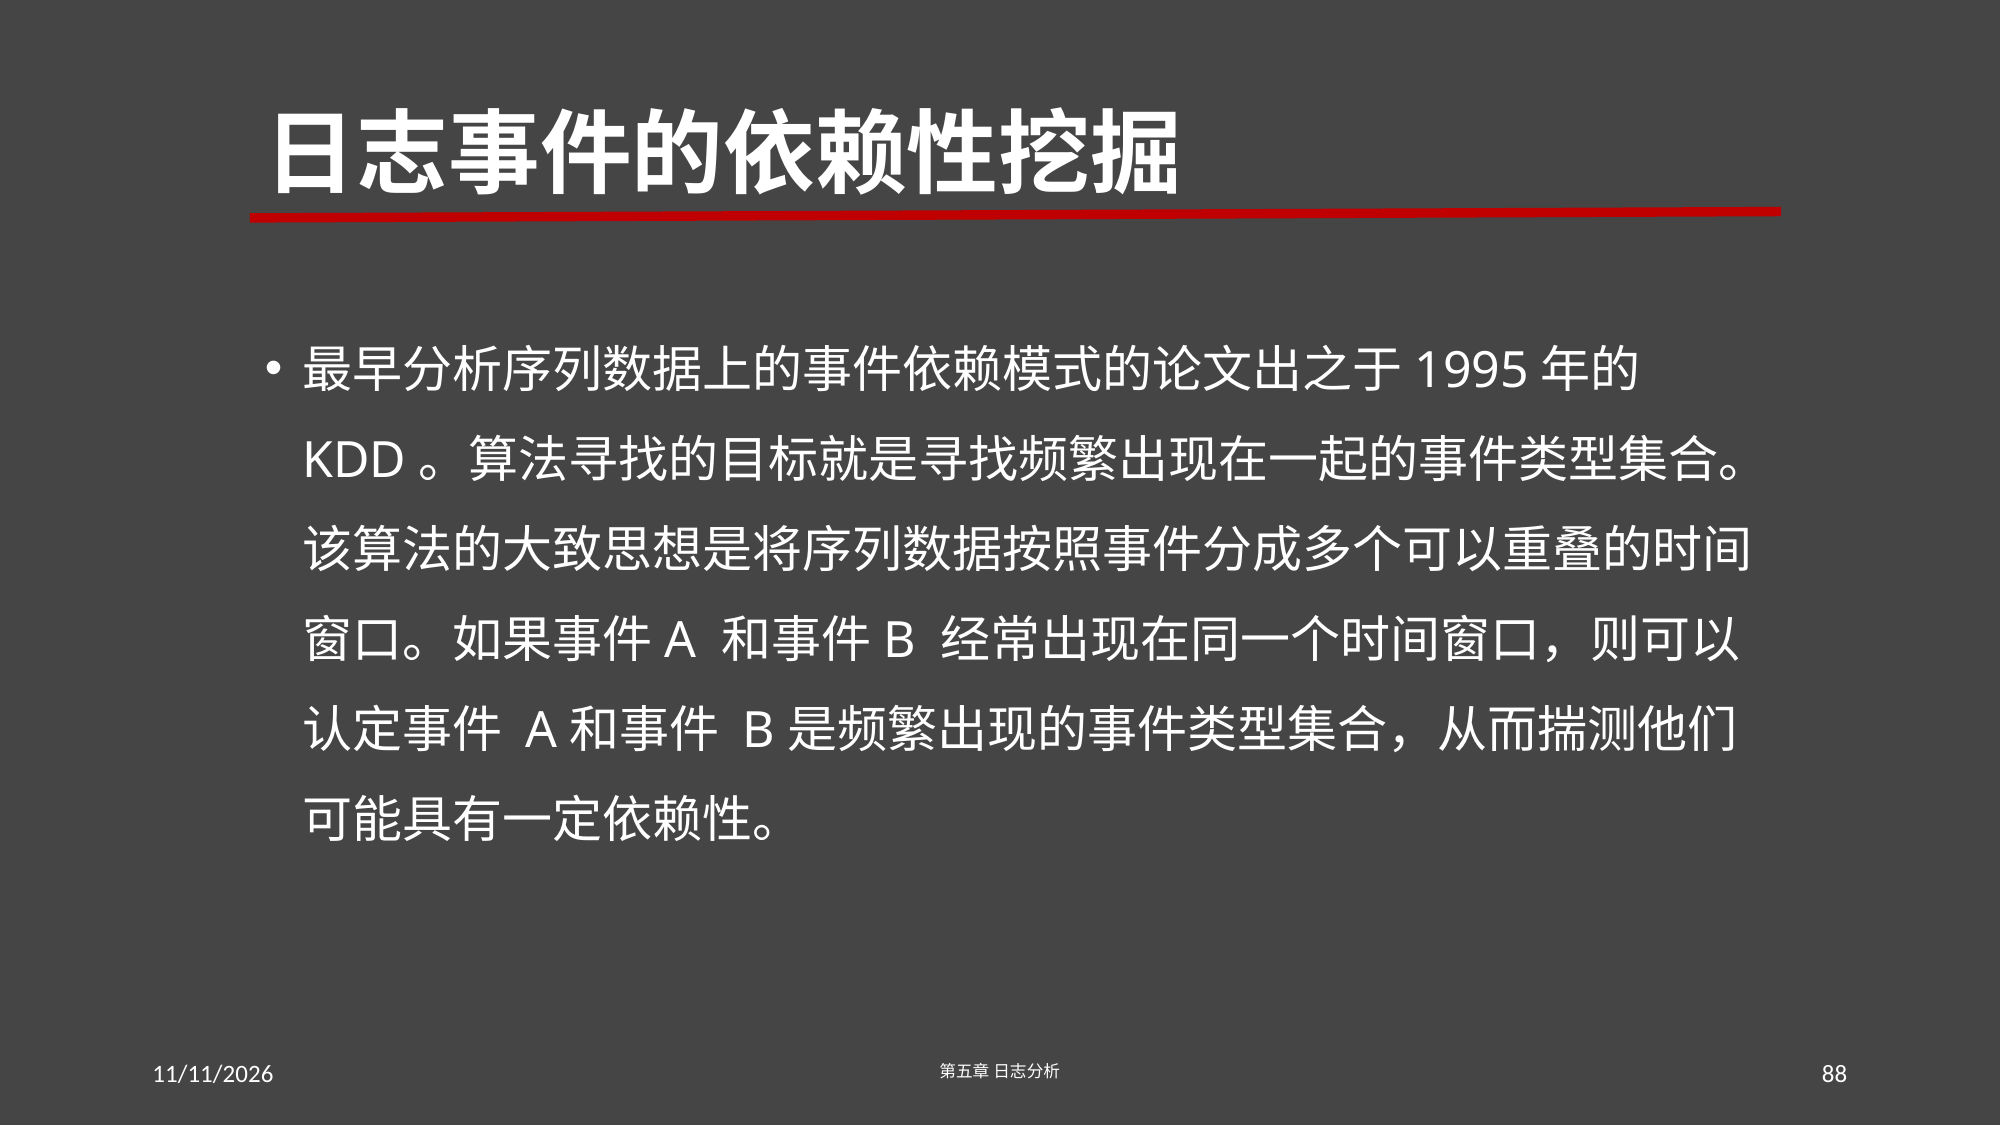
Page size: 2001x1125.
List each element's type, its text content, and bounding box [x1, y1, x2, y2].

slide_number 88 [1412, 1042, 1863, 1103]
list 最早分析序列数据上的事件依赖模式的论文出之于1995年的KDD。算法寻找的目标就是寻找频繁出现在一起的事件类型集合。该算法的大致思想是将序列数据按照事件分成多个可以重叠的时间窗口。如果事件A 和事件B 经常出现在同一个时间窗口，则可以认定事件 A和事件 B是频繁出现的事件类型集合，从而揣测他们可能具有一定依赖性。 [249, 299, 1782, 1014]
footer 第五章 日志分析 [662, 1042, 1338, 1103]
title 日志事件的依赖性挖掘 [249, 47, 1782, 265]
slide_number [137, 1042, 588, 1103]
